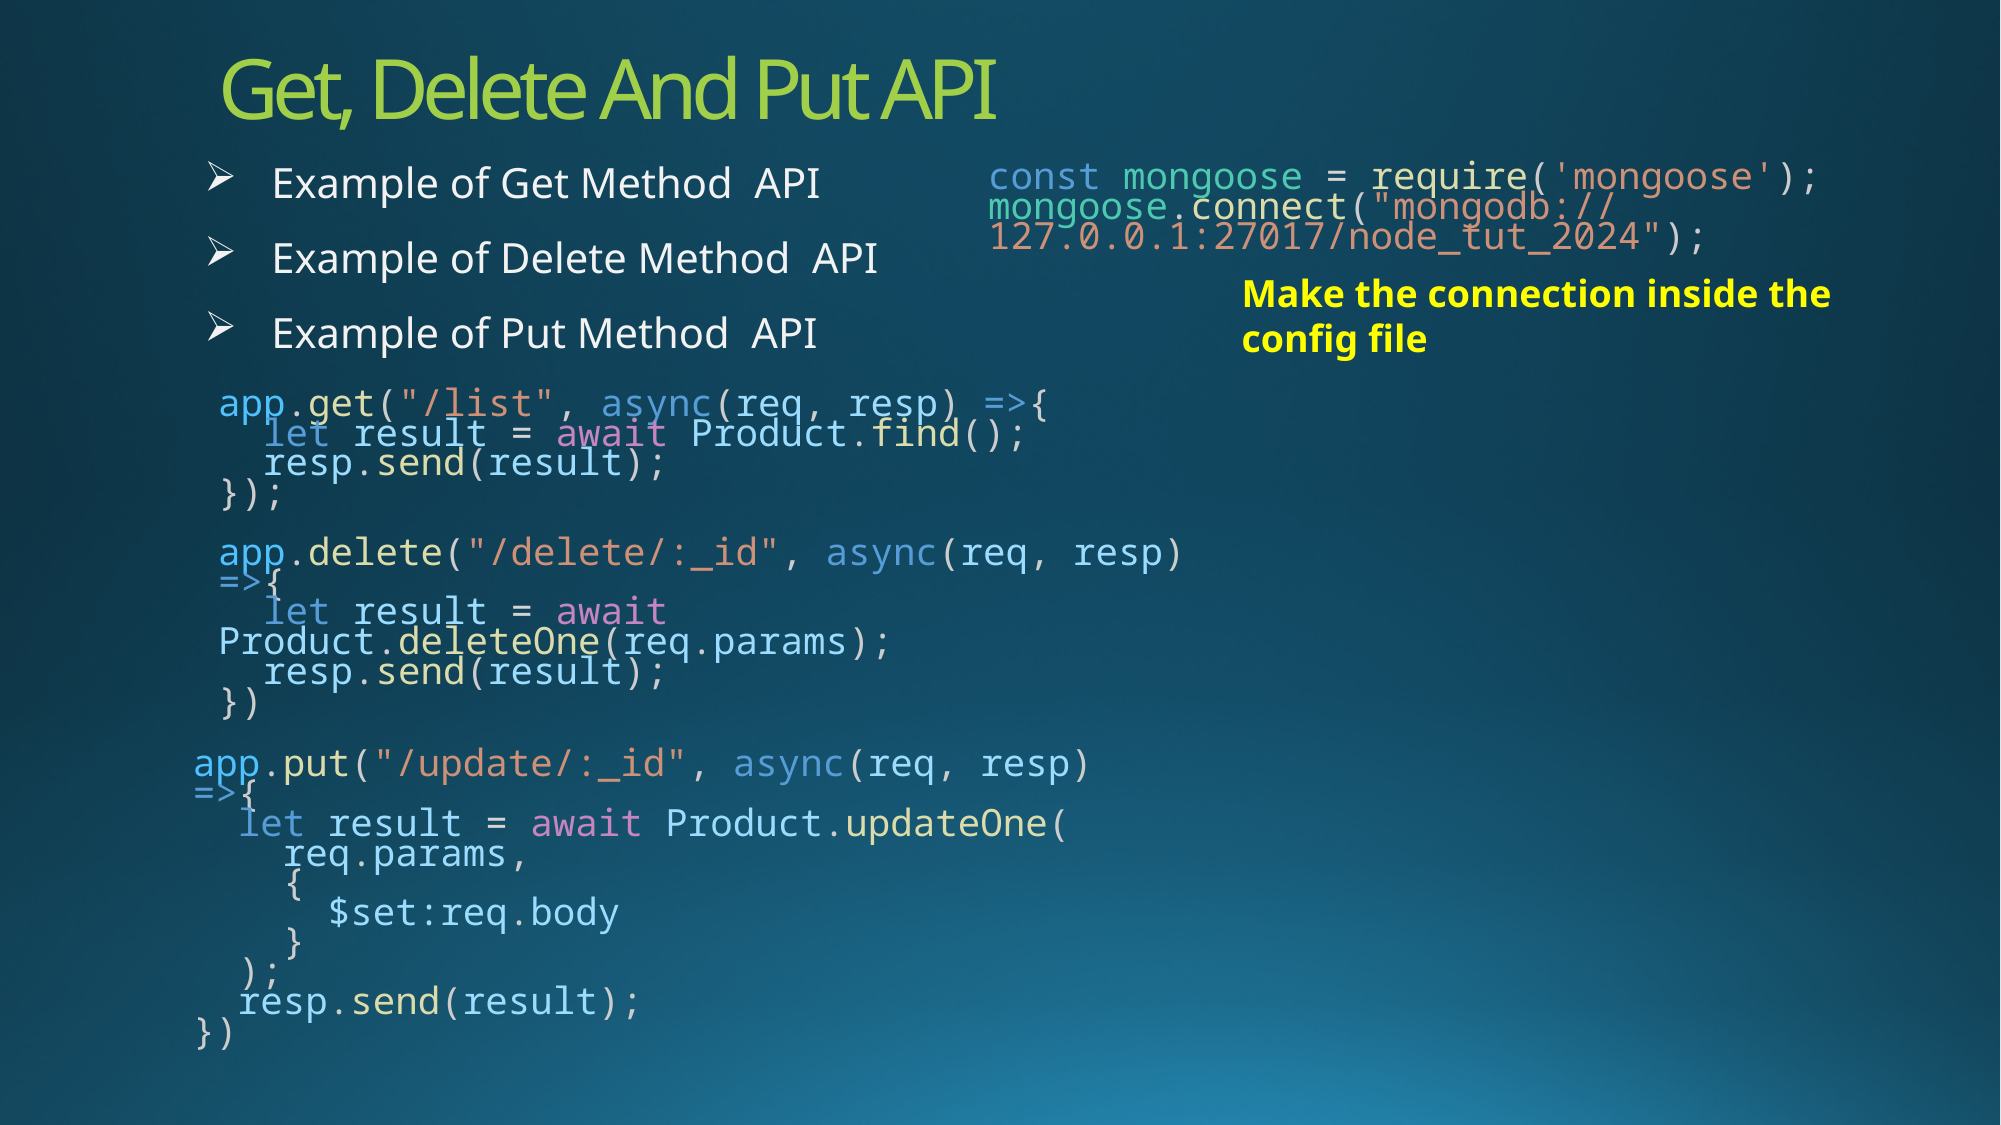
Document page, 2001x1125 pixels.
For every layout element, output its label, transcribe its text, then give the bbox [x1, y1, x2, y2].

text_box Make the connection inside the config file [1226, 262, 1895, 367]
text_box const mongoose = require('mongoose'); mongoose.connect("mongodb://127.0.0.1:27017/node_tut_2024"); [973, 160, 1974, 265]
picture [0, 0, 2001, 1125]
text_box app.get("/list", async(req, resp) =>{ let result = await Product.find(); resp.send(result); }); [203, 386, 1204, 521]
text_box Example of Get Method API Example of Delete Method API Example of Put Method API [189, 124, 925, 365]
text_box [189, 63, 887, 124]
text_box app.put("/update/:_id", async(req, resp) =>{ let result = await Product.updateOne( req.params, { $set:req.body } ); resp.send(result); }) [178, 747, 1178, 1060]
text_box app.delete("/delete/:_id", async(req, resp) =>{ let result = await Product.deleteOne(req.params); resp.send(result); }) [203, 536, 1204, 730]
title Get, Delete And Put API [203, 39, 1046, 155]
